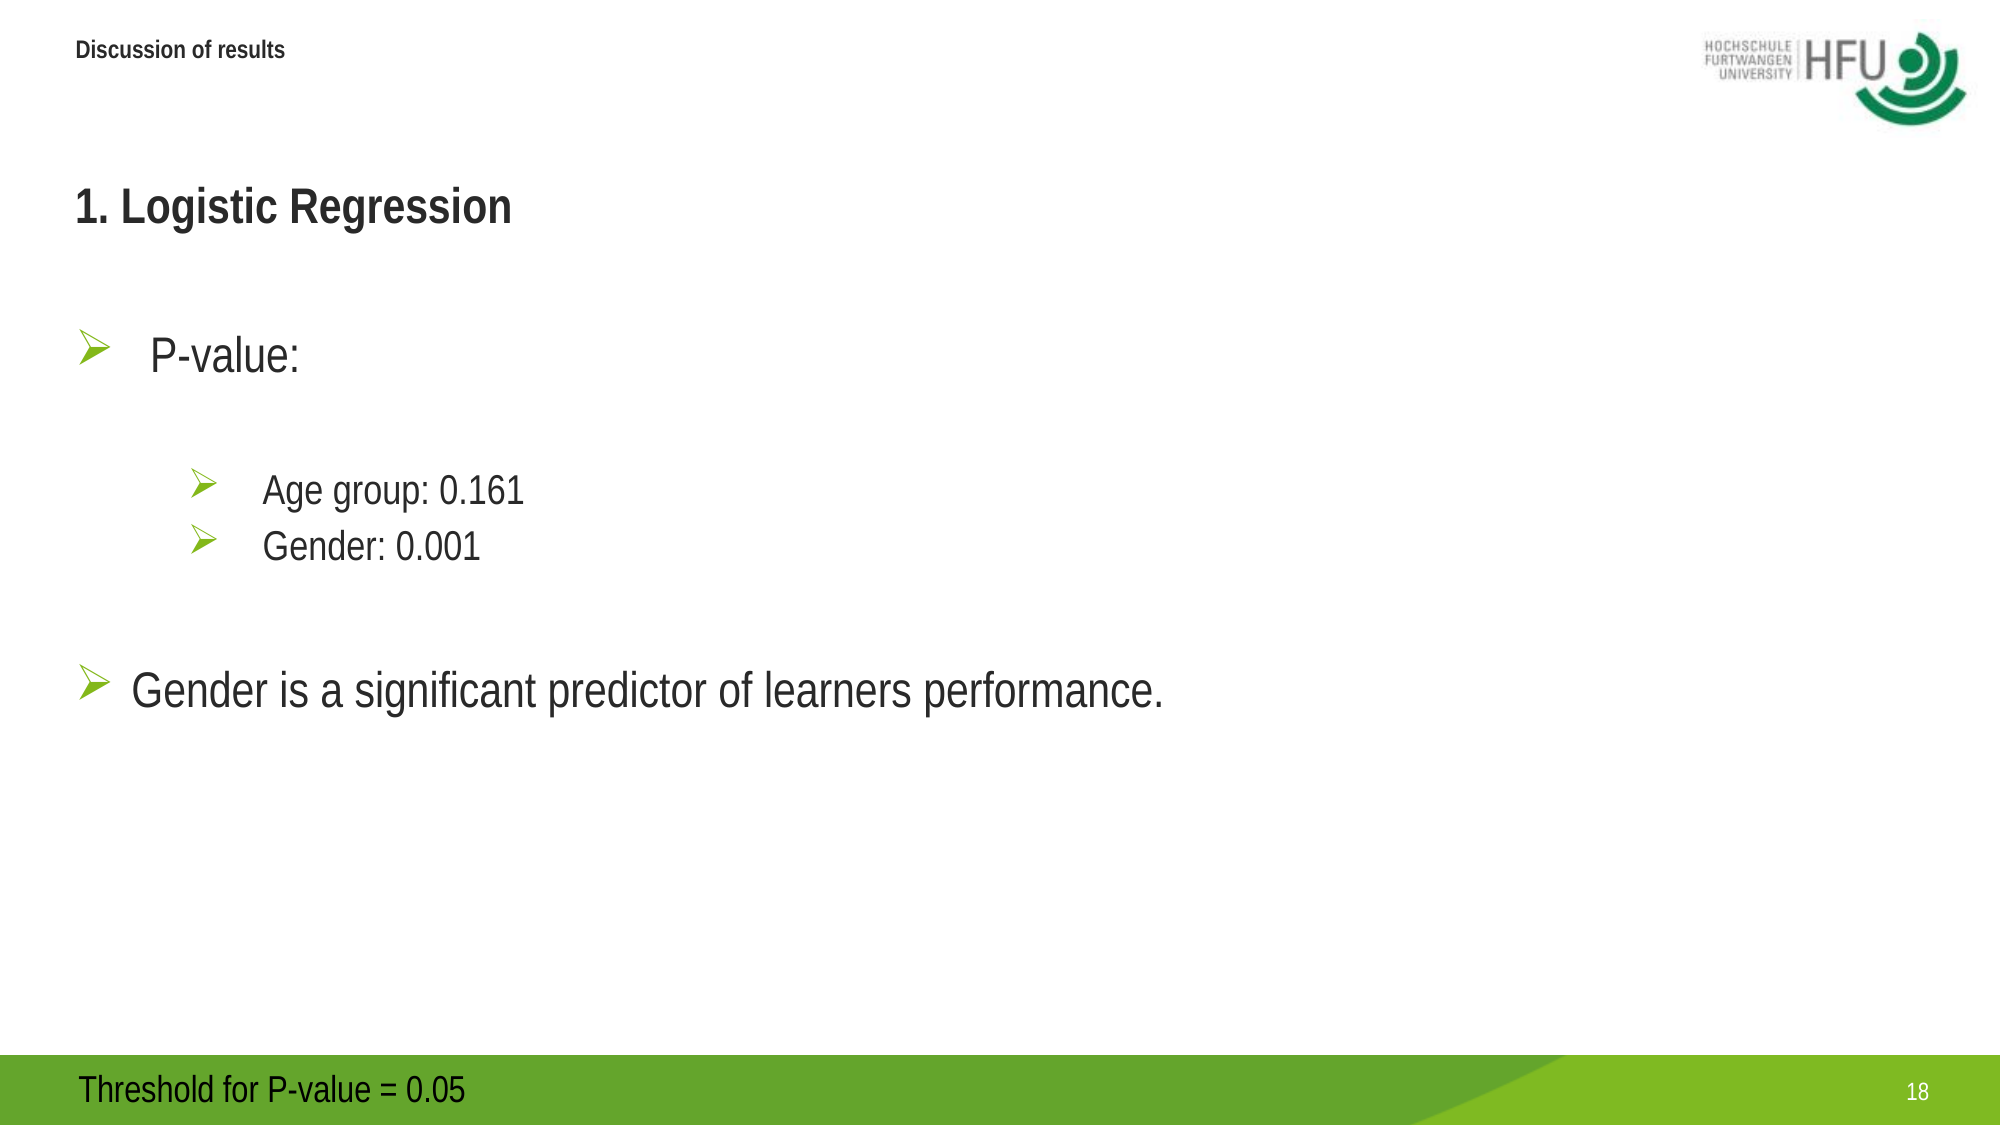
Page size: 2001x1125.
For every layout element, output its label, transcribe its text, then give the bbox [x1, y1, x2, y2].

title Discussion of results [60, 28, 1591, 102]
picture [1689, 19, 1981, 138]
list 1. Logistic Regression P-value: Age group: 0.161 Gender: 0.001 Gender is a significant predictor of learners performance. [60, 172, 1933, 826]
slide_number 18 [1672, 1057, 1945, 1124]
text_box Threshold for P-value = 0.05 [63, 1057, 481, 1118]
picture [0, 1055, 2000, 1125]
